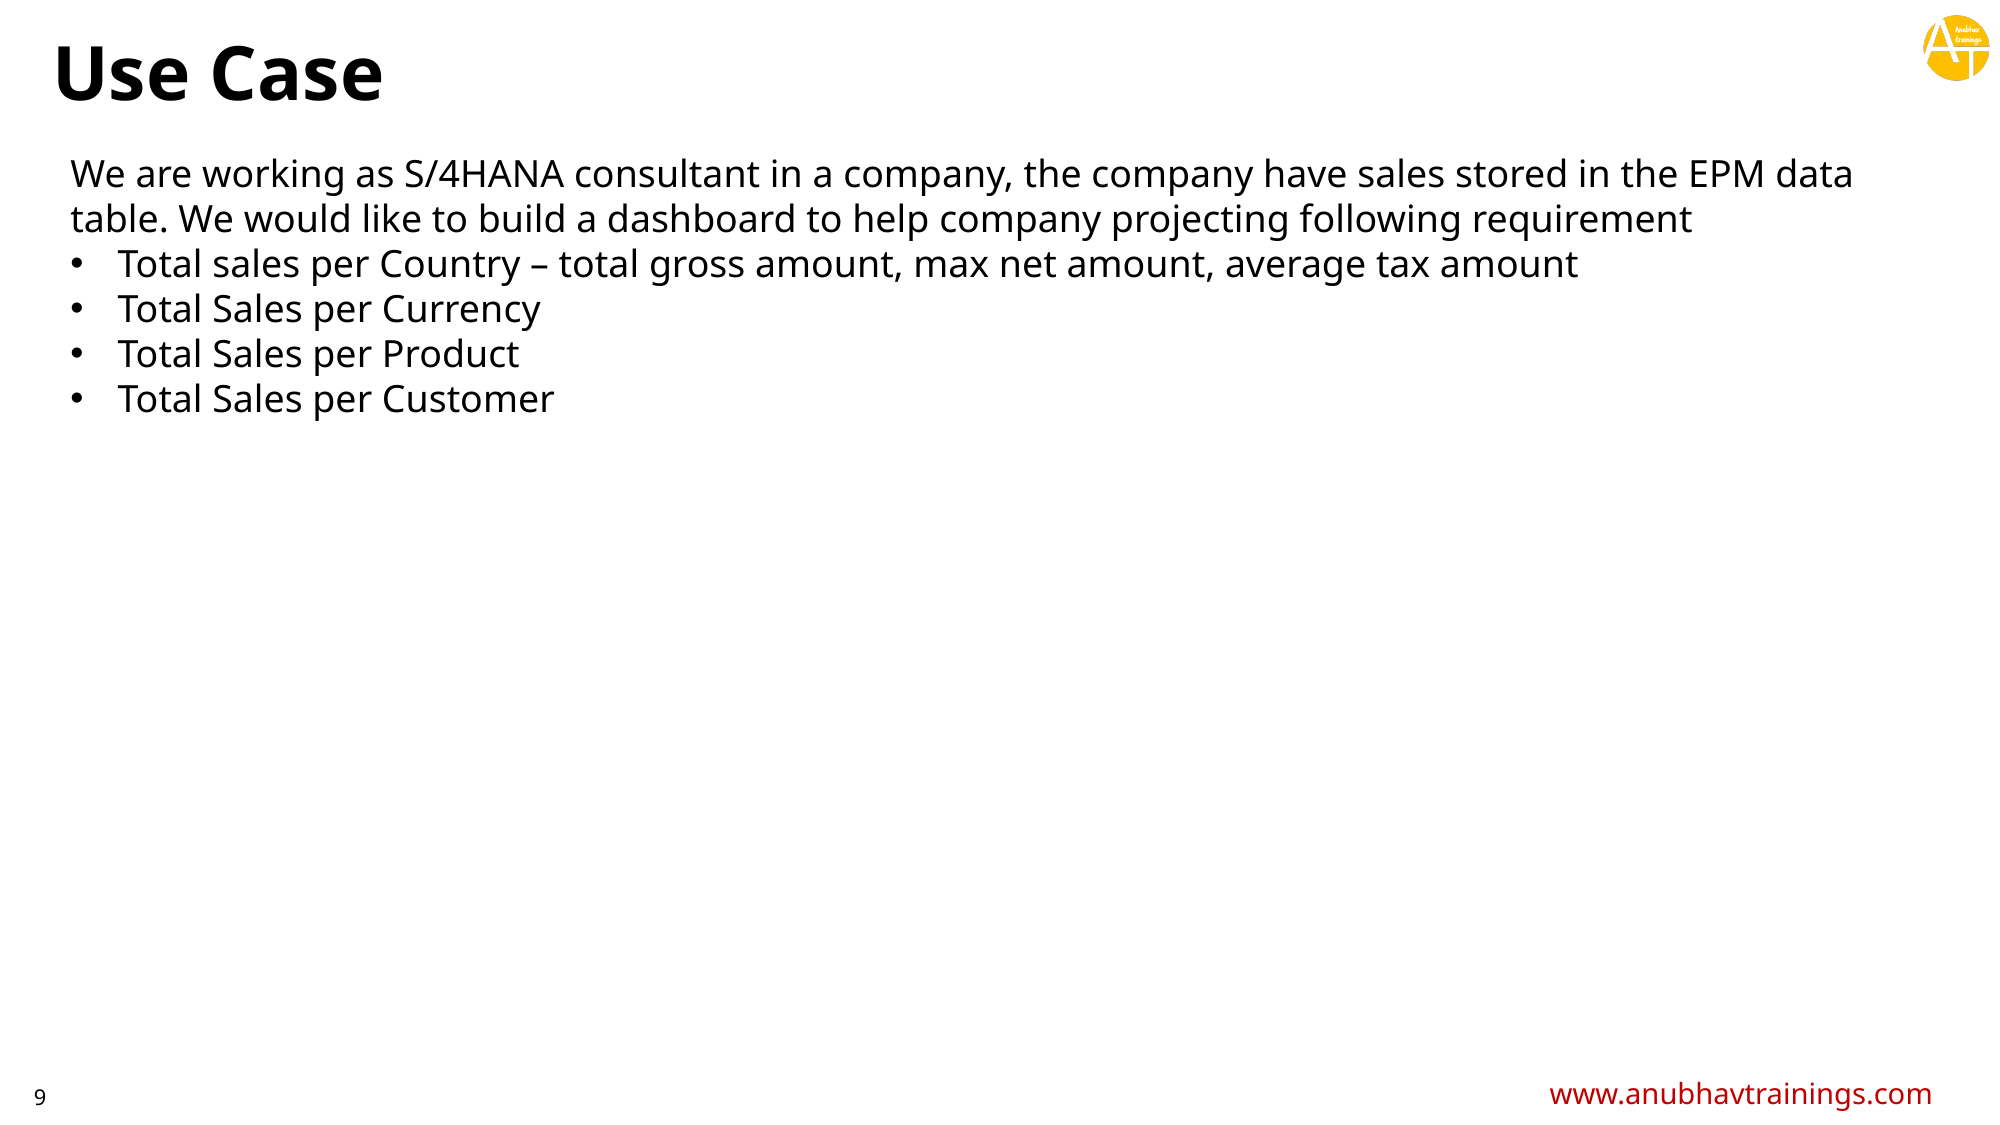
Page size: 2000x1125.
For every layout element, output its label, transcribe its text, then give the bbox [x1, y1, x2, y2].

text_box www.anubhavtrainings.com [1534, 1068, 2000, 1119]
text_box 9 [19, 1075, 56, 1117]
text_box Use Case [37, 28, 1847, 144]
text_box We are working as S/4HANA consultant in a company, the company have sales stored in the EPM data table. We would like to build a dashboard to help company projecting following requirement Total sales per Country – total gross amount, max net amount, average tax amount Total Sales per Currency Total Sales per Product Total Sales per Customer [55, 142, 1962, 428]
picture [1917, 11, 1993, 86]
